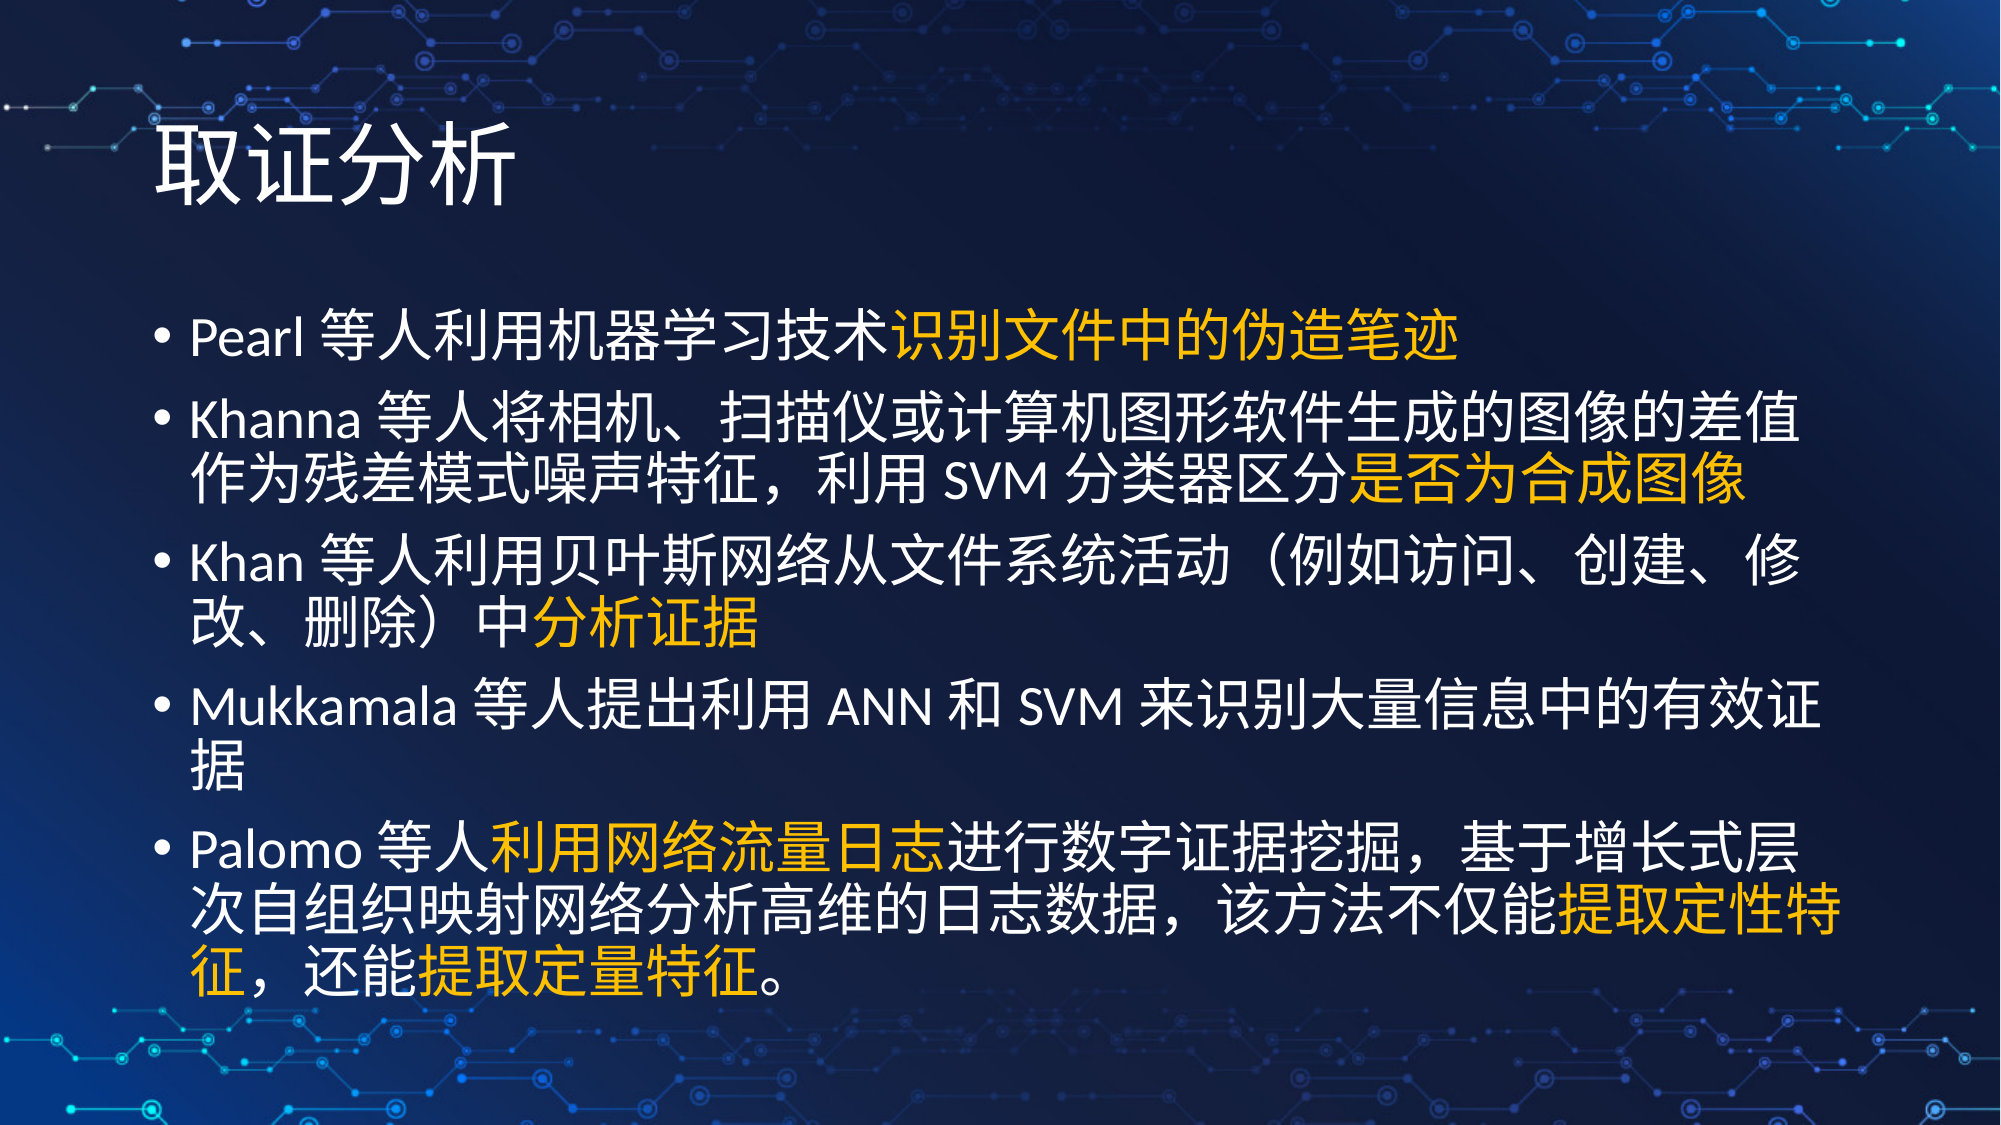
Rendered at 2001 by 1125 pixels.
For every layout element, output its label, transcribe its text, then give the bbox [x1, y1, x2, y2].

title 取证分析 [137, 59, 1863, 278]
picture [148, 1104, 160, 1113]
picture [0, 0, 2001, 1125]
list Pearl等人利用机器学习技术识别文件中的伪造笔迹 Khanna等人将相机、扫描仪或计算机图形软件生成的图像的差值作为残差模式噪声特征，利用SVM分类器区分是否为合成图像 Khan等人利用贝叶斯网络从文件系统活动（例如访问、创建、修改、删除）中分析证据 Mukkamala等人提出利用ANN和SVM来识别大量信息中的有效证据 Palomo等人利用网络流量日志进行数字证据挖掘，基于增长式层次自组织映射网络分析高维的日志数据，该方法不仅能提取定性特征，还能提取定量特征。 [137, 299, 1863, 1014]
